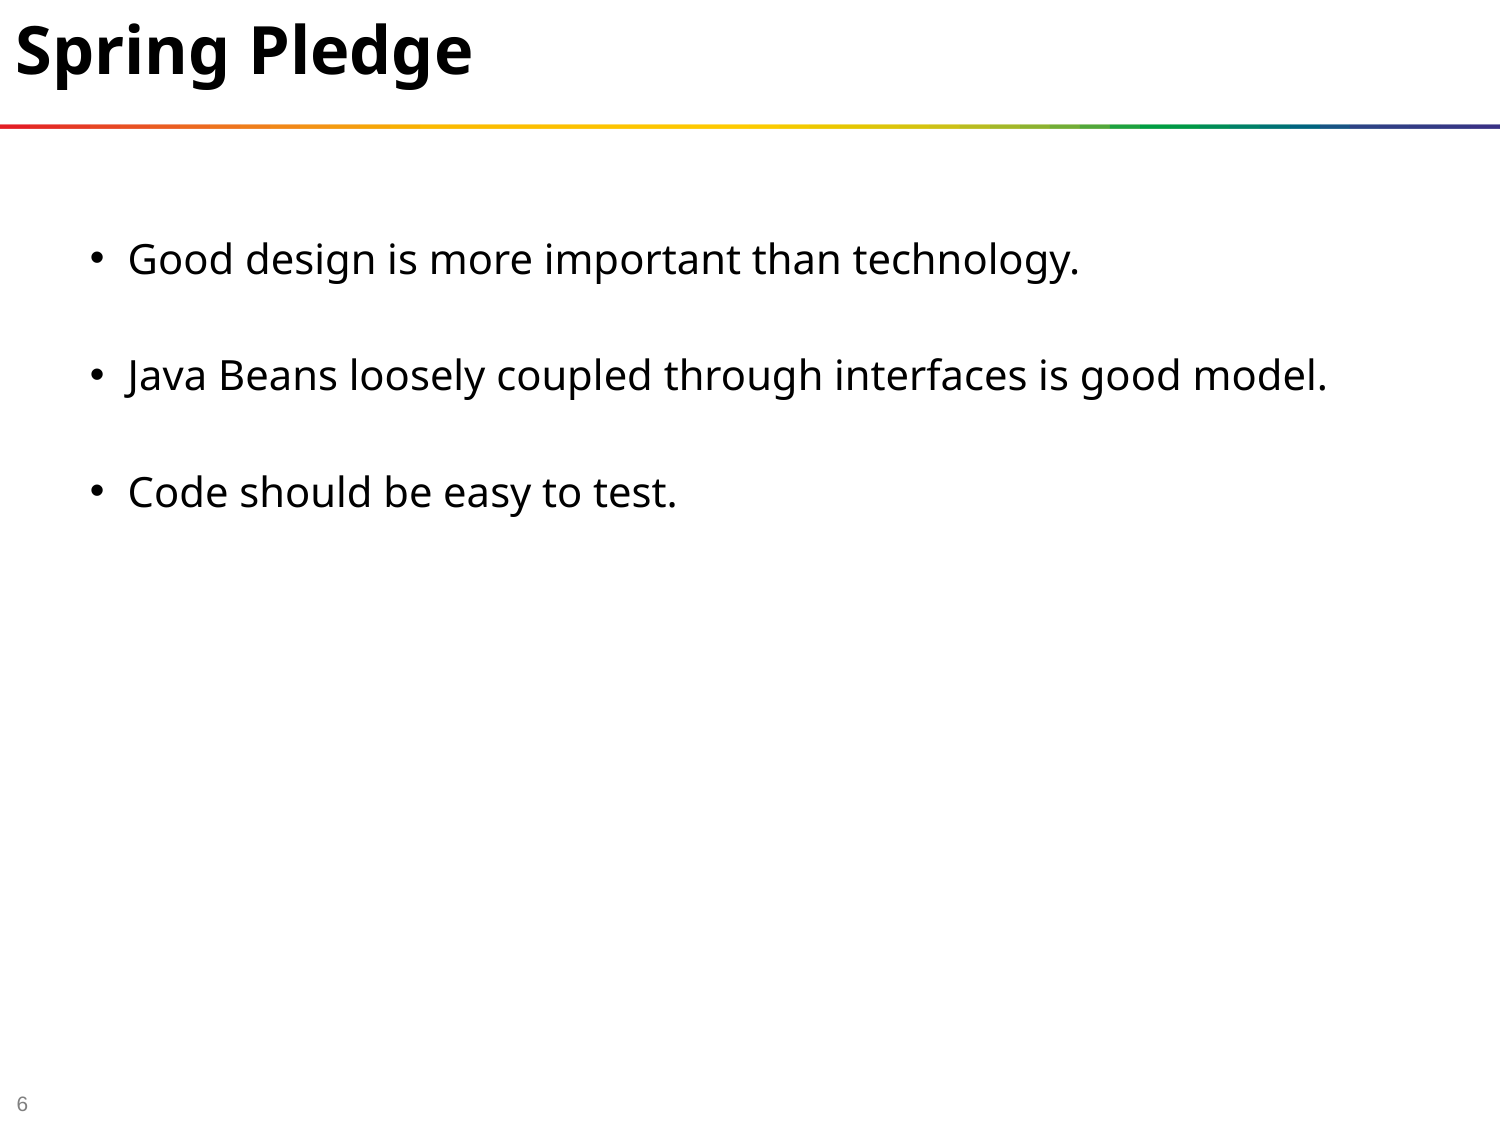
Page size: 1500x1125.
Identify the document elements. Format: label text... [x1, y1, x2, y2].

title Spring Pledge [0, 0, 1242, 151]
list Good design is more important than technology. Java Beans loosely coupled through interfaces is good model. Code should be easy to test. [75, 224, 1425, 1050]
